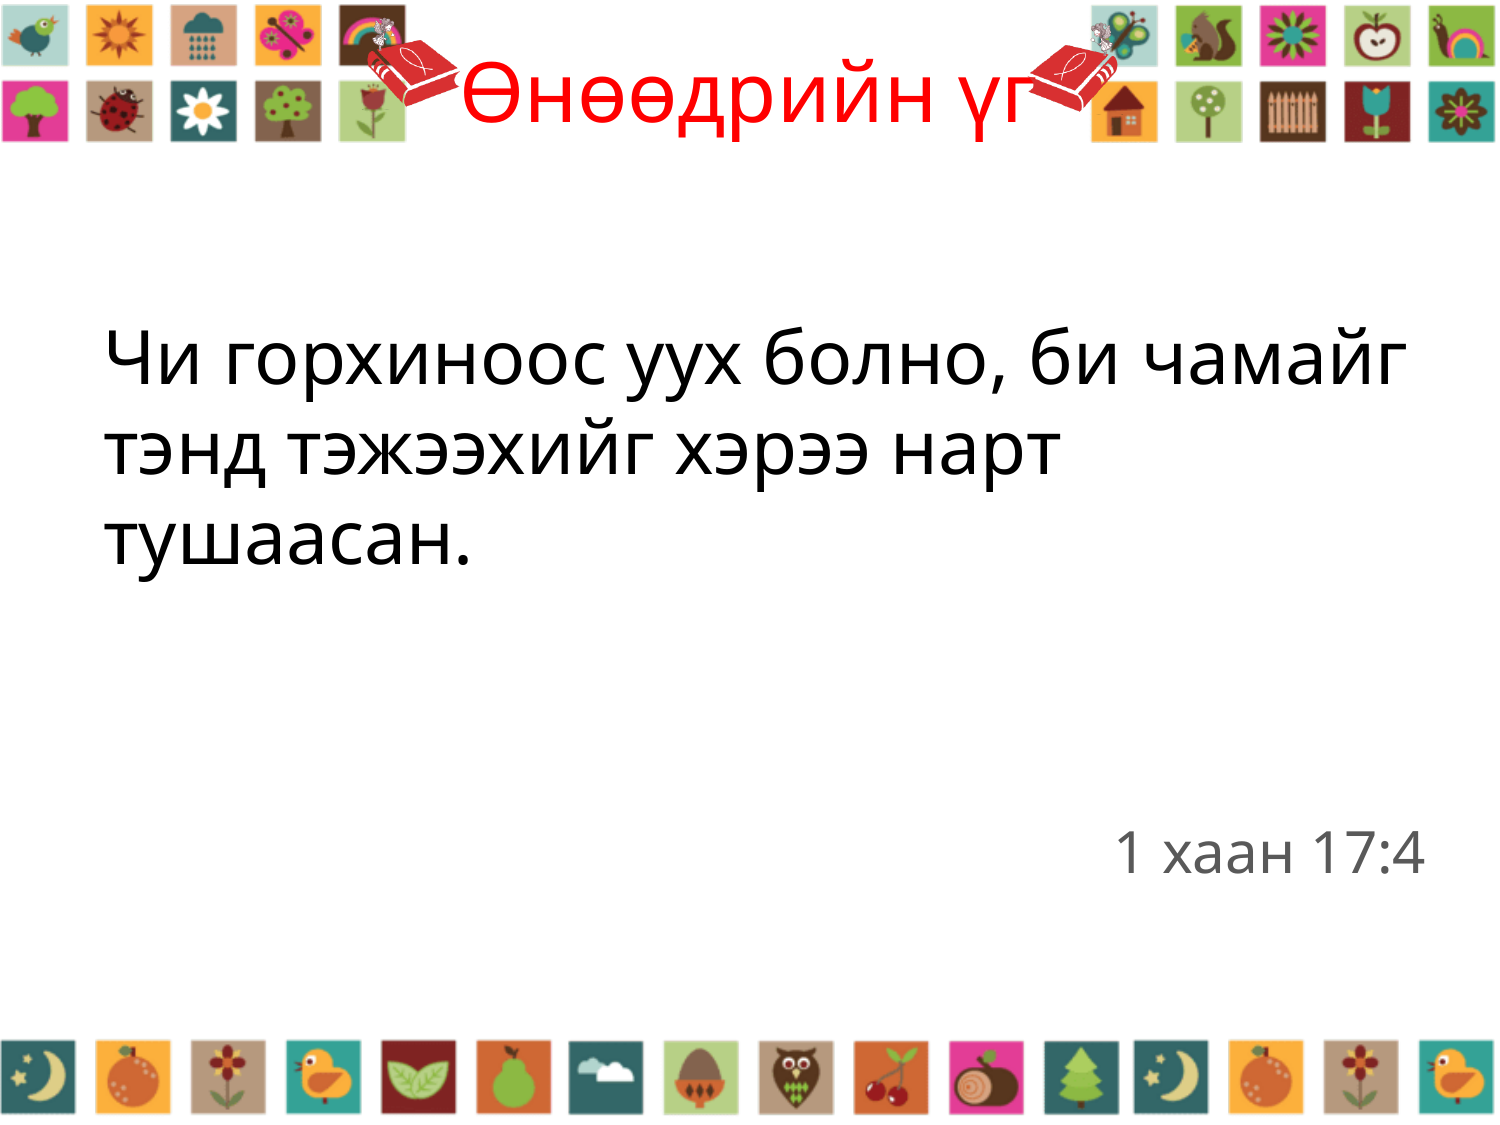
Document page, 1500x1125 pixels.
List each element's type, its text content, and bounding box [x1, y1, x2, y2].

text_box Чи горхиноос уух болно, би чамайг тэнд тэжээхийг хэрээ нарт тушаасан. [88, 302, 1436, 588]
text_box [0, 1028, 1500, 1118]
picture [996, 3, 1500, 150]
text_box Өнөөдрийн үг [425, 31, 1078, 147]
picture [0, 3, 492, 150]
text_box 1 хаан 17:4 [808, 807, 1441, 893]
